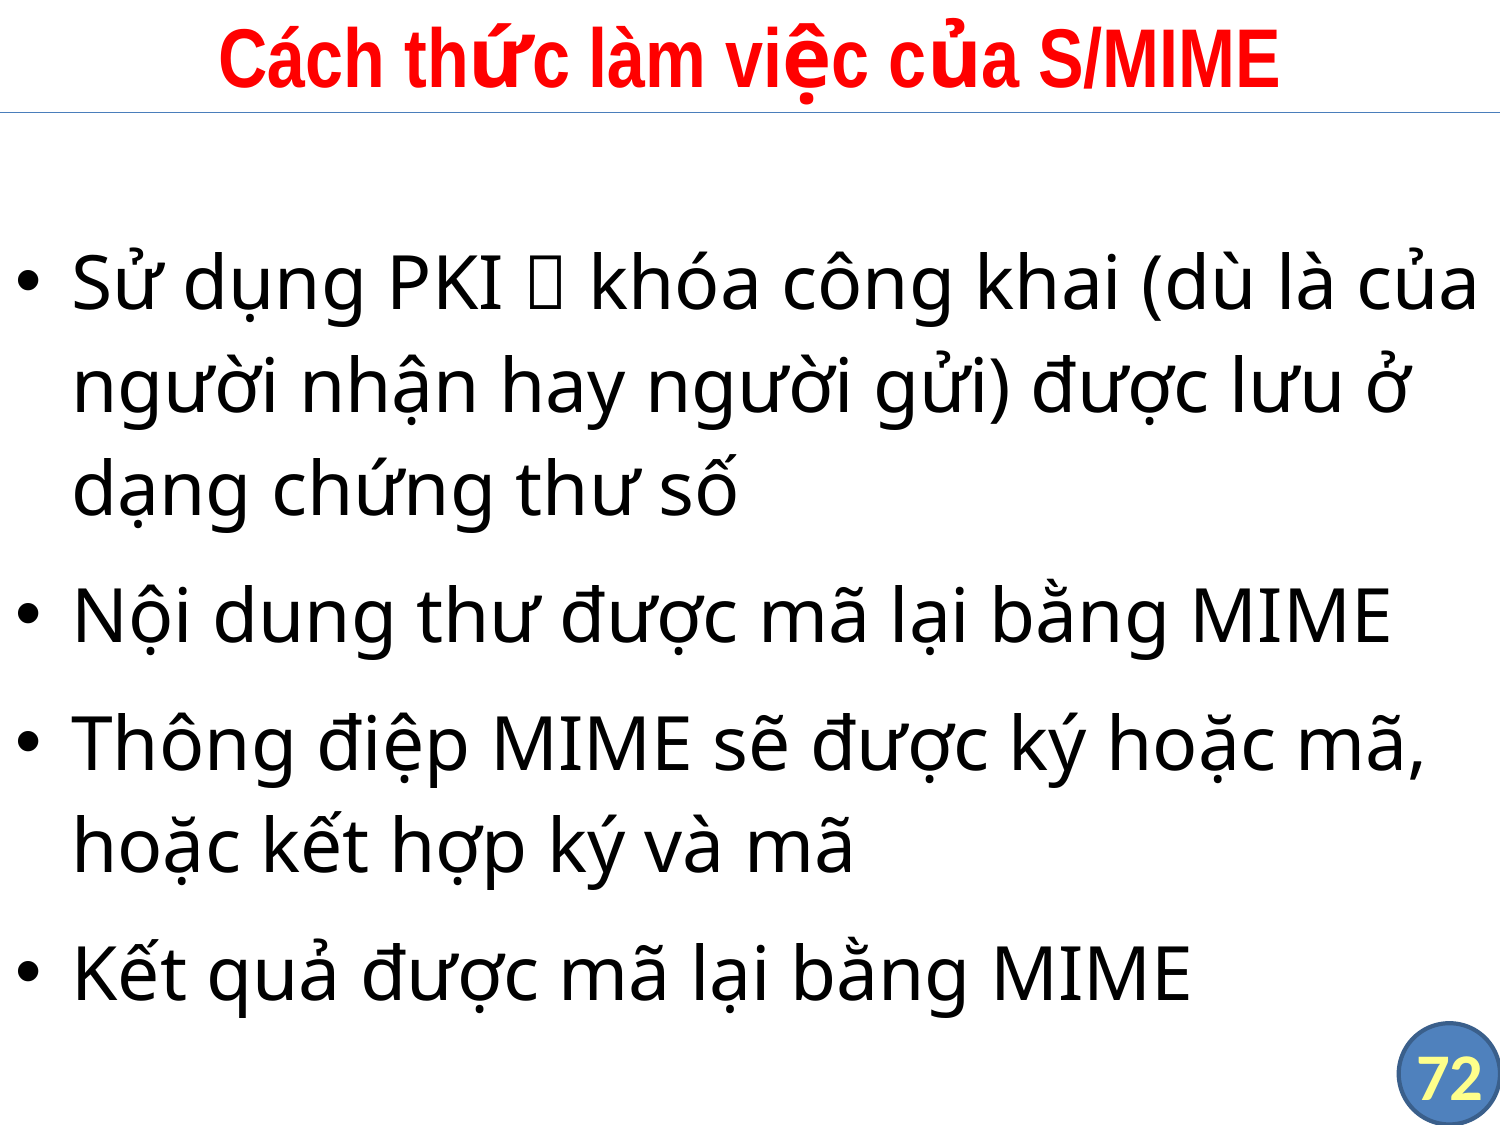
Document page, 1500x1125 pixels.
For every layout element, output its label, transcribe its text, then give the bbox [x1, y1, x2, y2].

list Sử dụng PKI  khóa công khai (dù là của người nhận hay người gửi) được lưu ở dạng chứng thư số Nội dung thư được mã lại bằng MIME Thông điệp MIME sẽ được ký hoặc mã, hoặc kết hợp ký và mã Kết quả được mã lại bằng MIME [0, 112, 1500, 1125]
title Cách thức làm việc của S/MIME [0, 0, 1500, 112]
